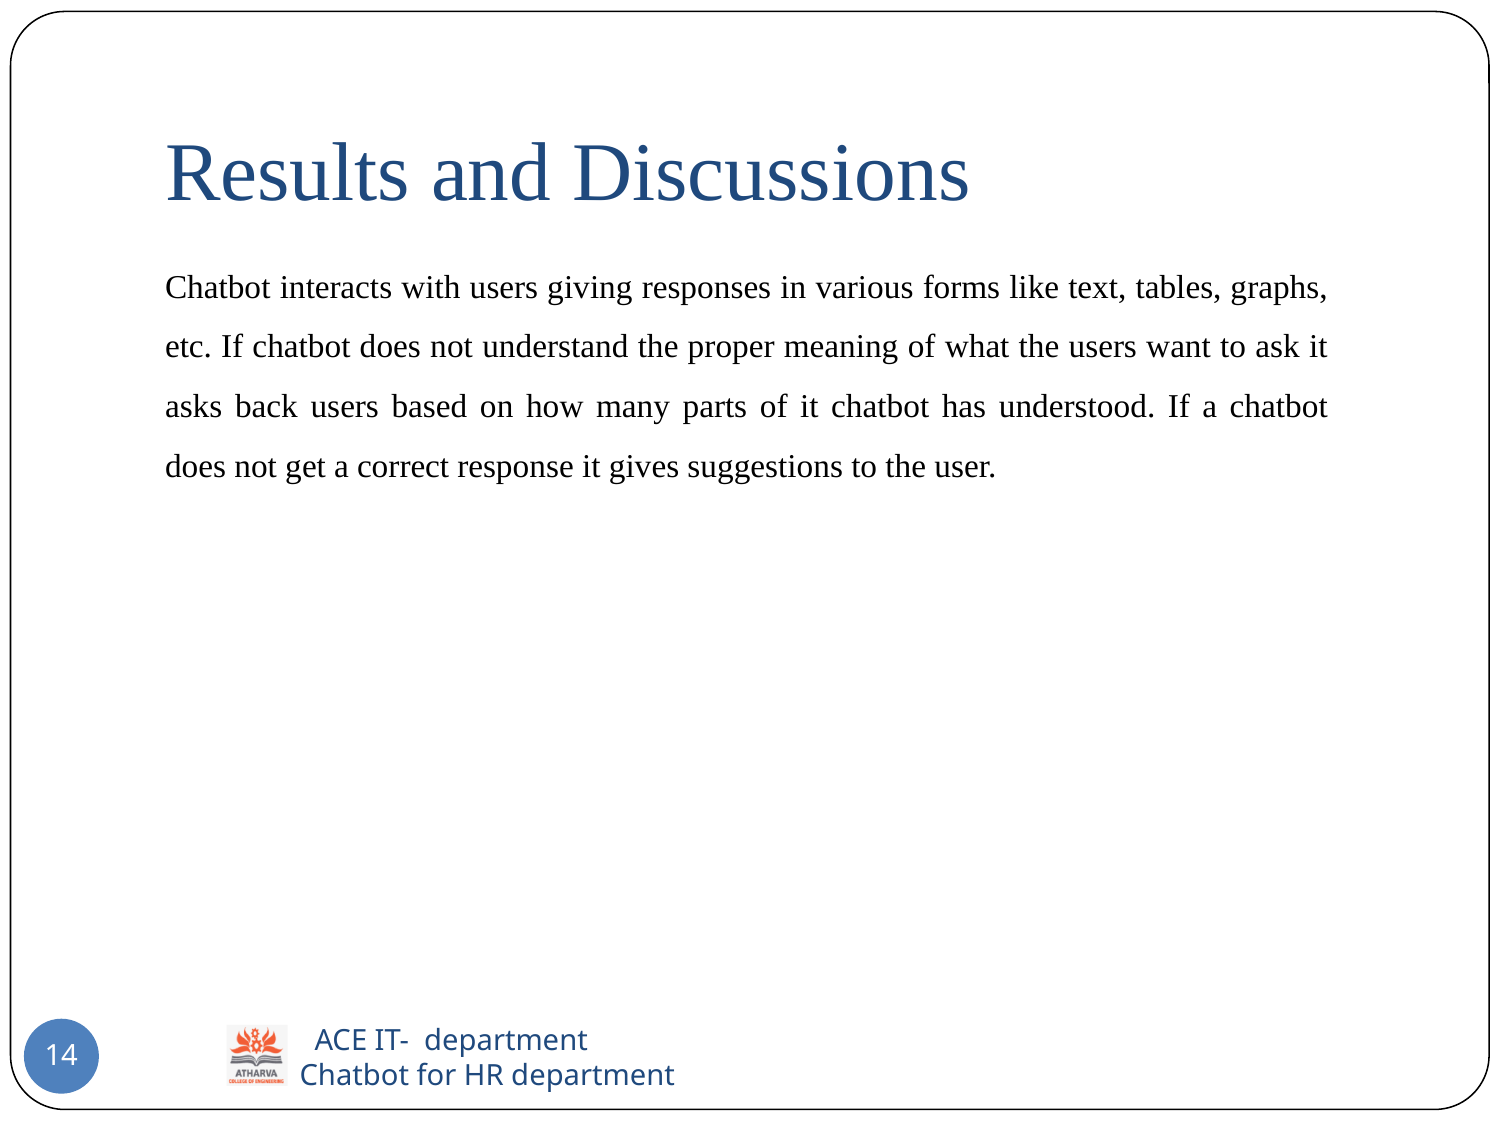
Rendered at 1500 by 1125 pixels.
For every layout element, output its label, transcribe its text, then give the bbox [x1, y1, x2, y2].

title Results and Discussions [150, 45, 1425, 233]
list Chatbot interacts with users giving responses in various forms like text, tables, graphs, etc. If chatbot does not understand the proper meaning of what the users want to ask it asks back users based on how many parts of it chatbot has understood. If a chatbot does not get a correct response it gives suggestions to the user. [150, 237, 1425, 988]
slide_number 14 [23, 1018, 99, 1094]
footer ACE IT- department Chatbot for HR department [134, 1018, 935, 1094]
